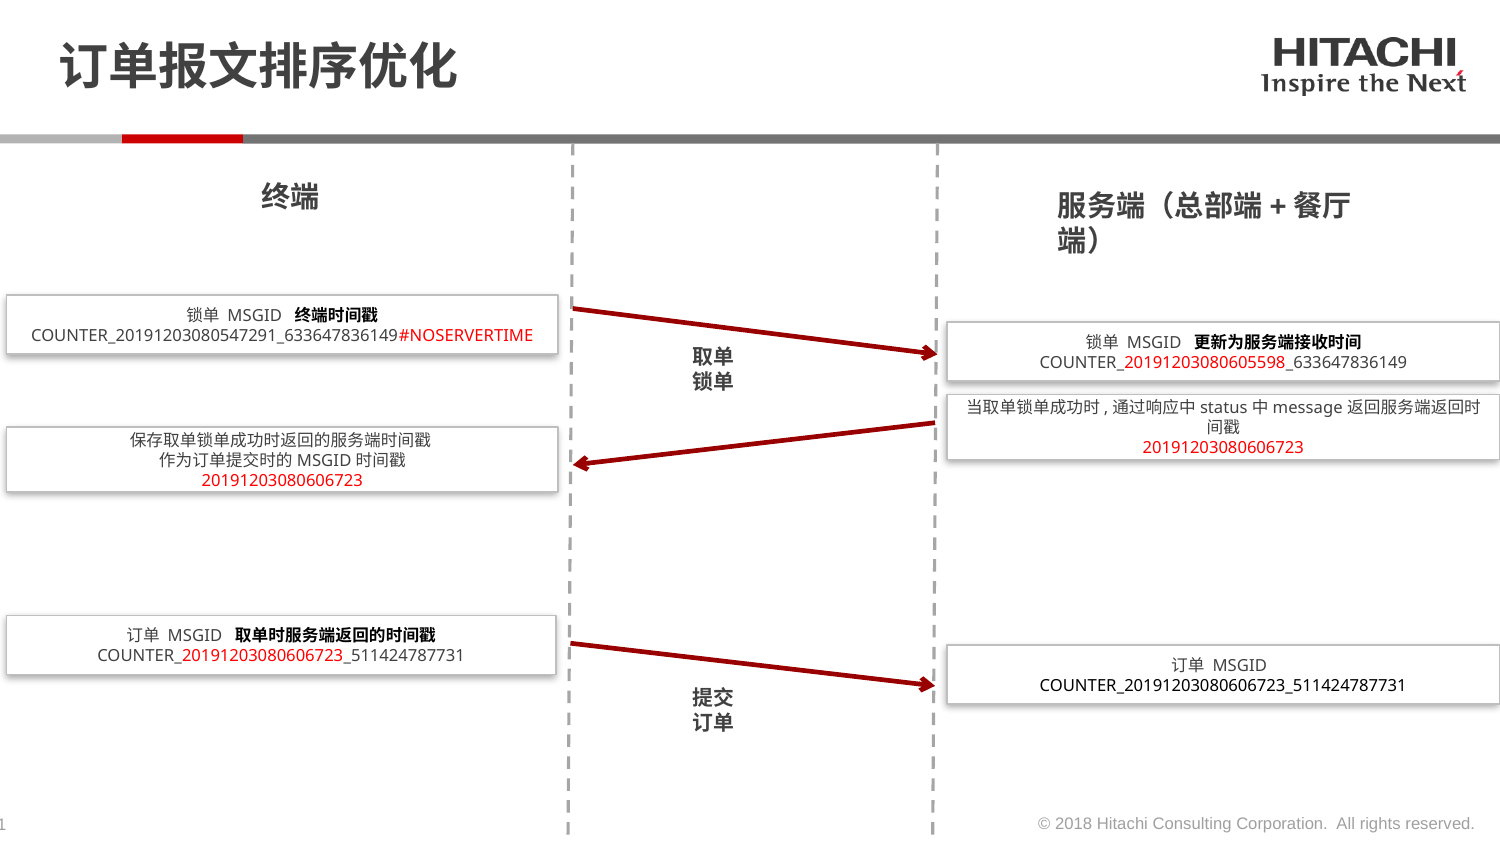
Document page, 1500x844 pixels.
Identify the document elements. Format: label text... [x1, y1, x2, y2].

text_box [567, 142, 574, 312]
text_box 订单 MSGID 取单时服务端返回的时间戳 COUNTER_20191203080606723_511424787731 [6, 615, 556, 675]
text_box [572, 308, 938, 355]
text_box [572, 422, 936, 466]
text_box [932, 142, 938, 308]
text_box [567, 356, 574, 427]
picture [1261, 37, 1466, 96]
text_box 终端 [246, 170, 357, 221]
text_box 订单 MSGID COUNTER_20191203080606723_511424787731 [946, 644, 1500, 705]
text_box 锁单 MSGID 更新为服务端接收时间 COUNTER_20191203080605598_633647836149 [946, 321, 1500, 382]
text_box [932, 361, 938, 424]
text_box 当取单锁单成功时,通过响应中status中message返回服务端返回时间戳 20191203080606723 [946, 394, 1500, 460]
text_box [567, 466, 574, 644]
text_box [932, 690, 938, 844]
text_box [932, 470, 938, 644]
text_box 锁单 MSGID 终端时间戳 COUNTER_20191203080547291_633647836149#NOSERVERTIME [6, 294, 559, 355]
text_box 提交 订单 [678, 694, 754, 743]
text_box 取单 锁单 [678, 363, 754, 401]
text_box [567, 691, 574, 844]
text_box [570, 642, 936, 687]
text_box 保存取单锁单成功时返回的服务端时间戳 作为订单提交时的MSGID时间戳 20191203080606723 [6, 427, 559, 492]
text_box 服务端（总部端+餐厅端） [1043, 180, 1386, 265]
title 订单报文排序优化 [43, 8, 1200, 129]
